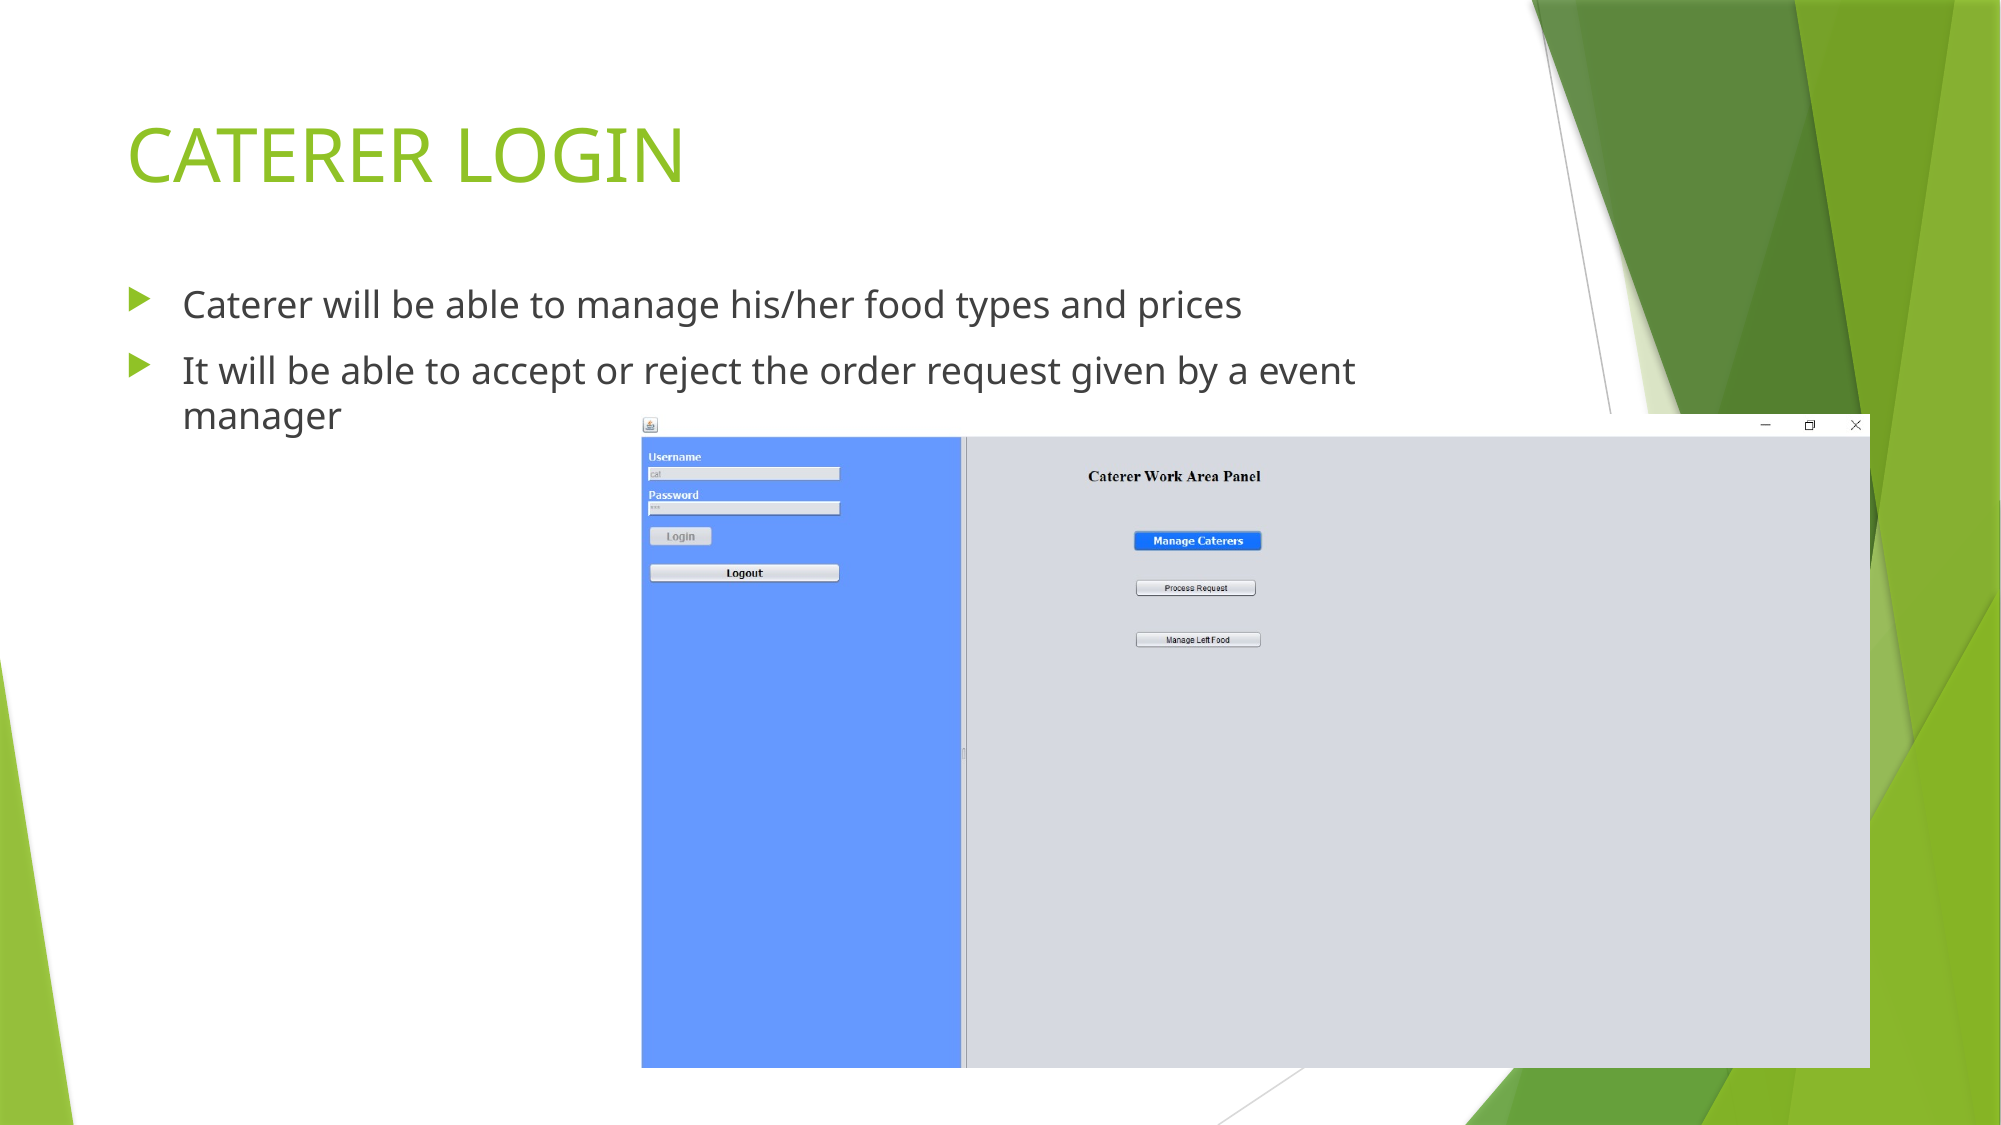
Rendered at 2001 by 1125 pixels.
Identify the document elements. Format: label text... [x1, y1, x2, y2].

title CATERER LOGIN [111, 99, 1522, 273]
picture [641, 413, 1871, 1069]
list Caterer will be able to manage his/her food types and prices It will be able to accept or reject the order request given by a event manager [111, 273, 1522, 948]
